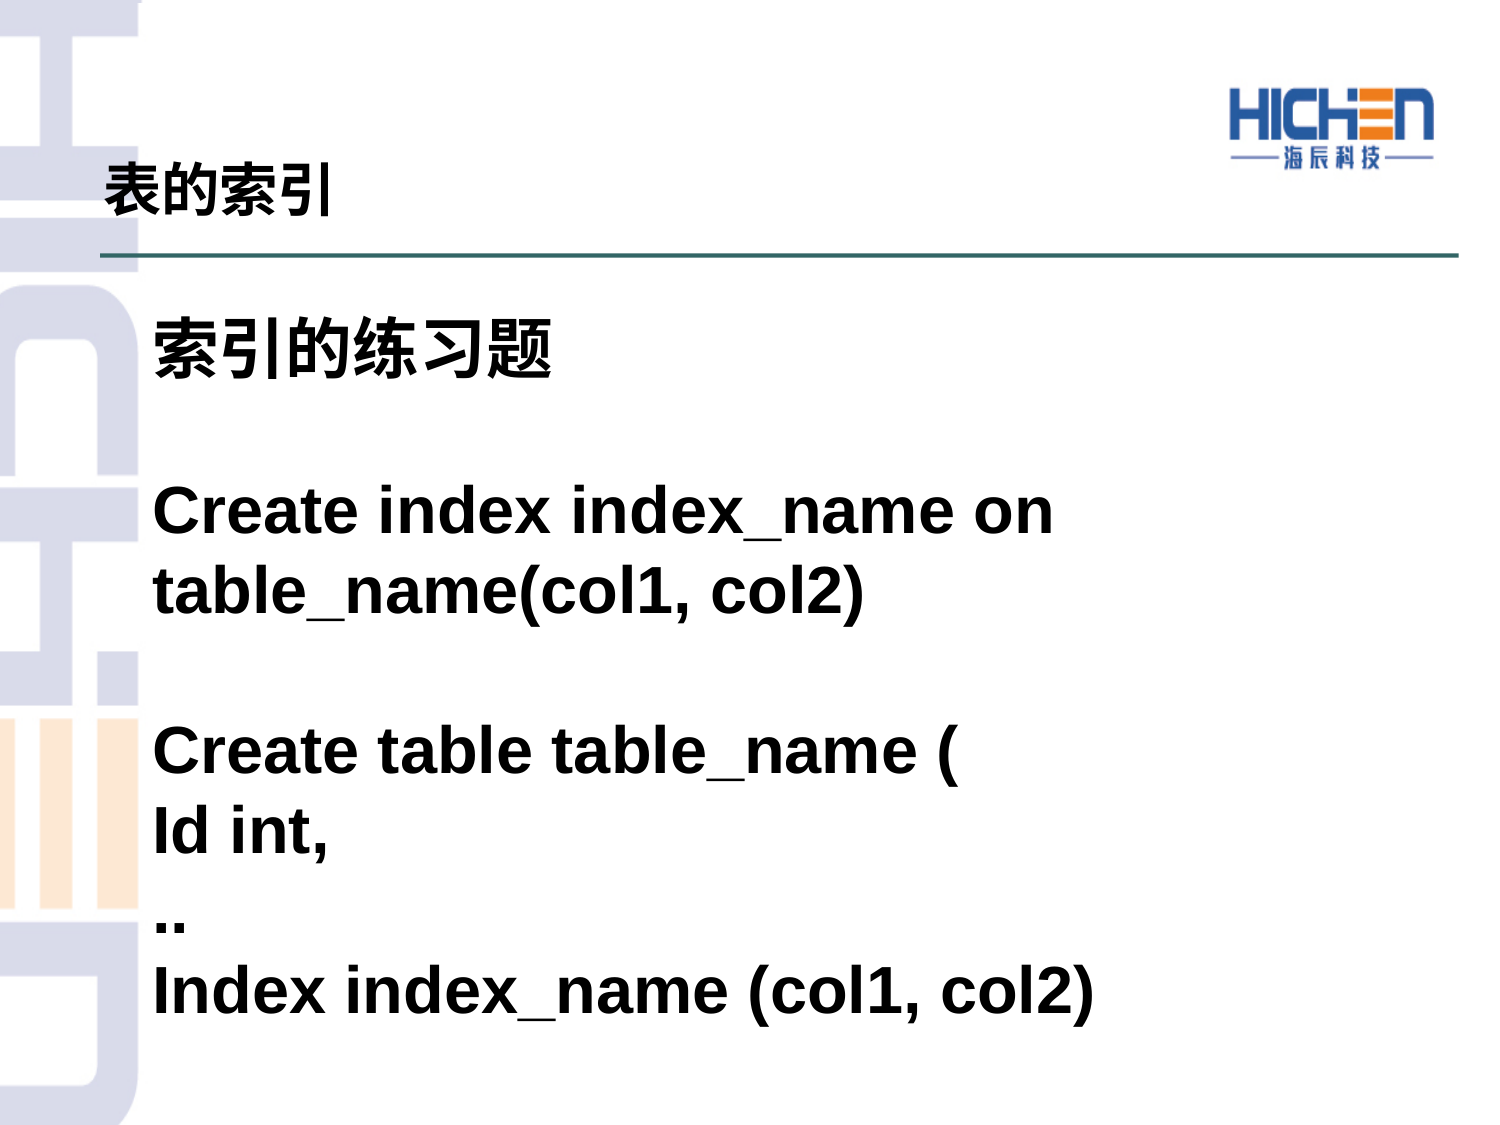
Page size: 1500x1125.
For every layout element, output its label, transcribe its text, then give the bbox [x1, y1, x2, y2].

text_box 索引的练习题 Create index index_name on table_name(col1, col2) Create table table_name ( Id int, .. Index index_name (col1, col2) [137, 299, 1288, 1115]
text_box [1216, 31, 1483, 96]
text_box 表的索引 [88, 125, 1424, 232]
picture [0, 0, 1500, 1125]
